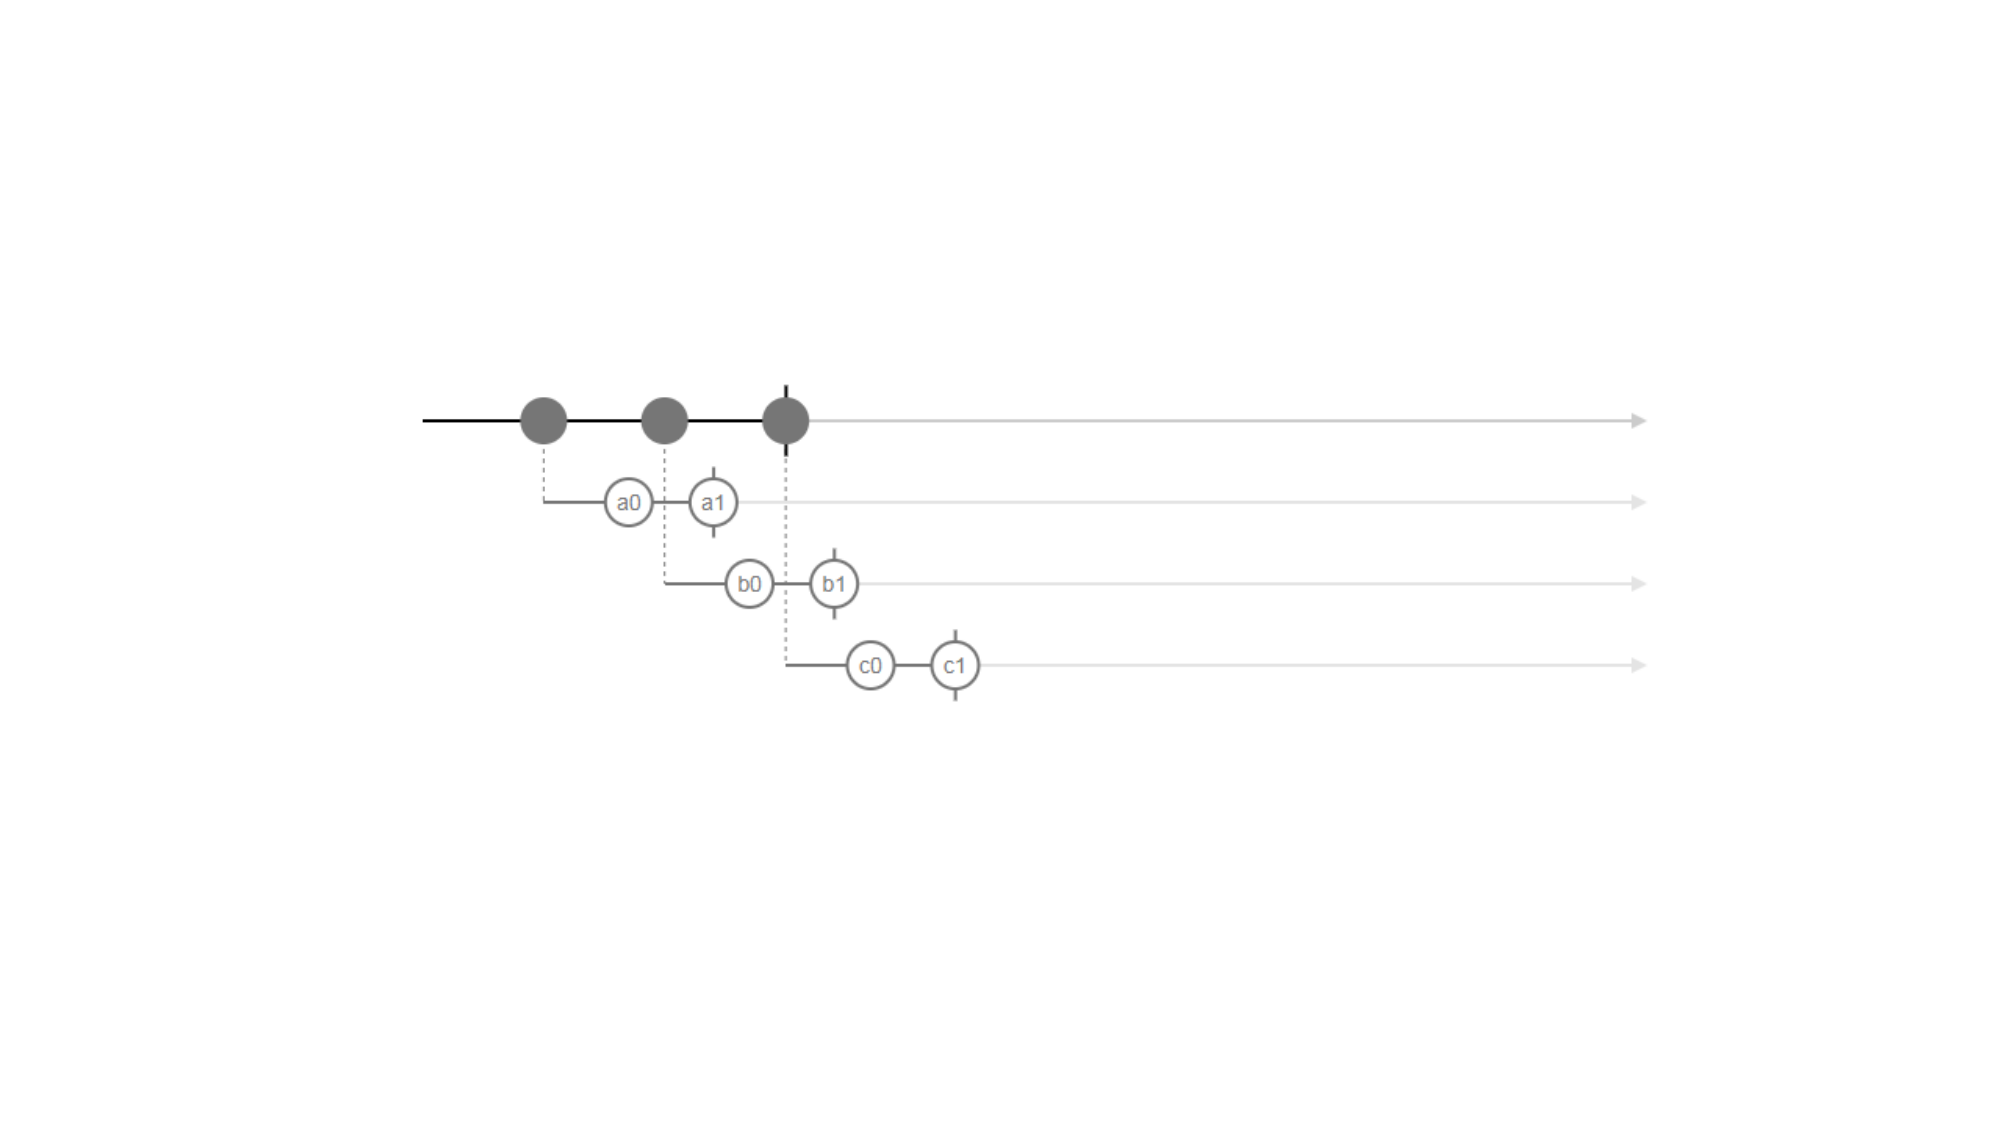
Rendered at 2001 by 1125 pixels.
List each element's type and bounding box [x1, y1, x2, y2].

picture [398, 349, 1685, 733]
